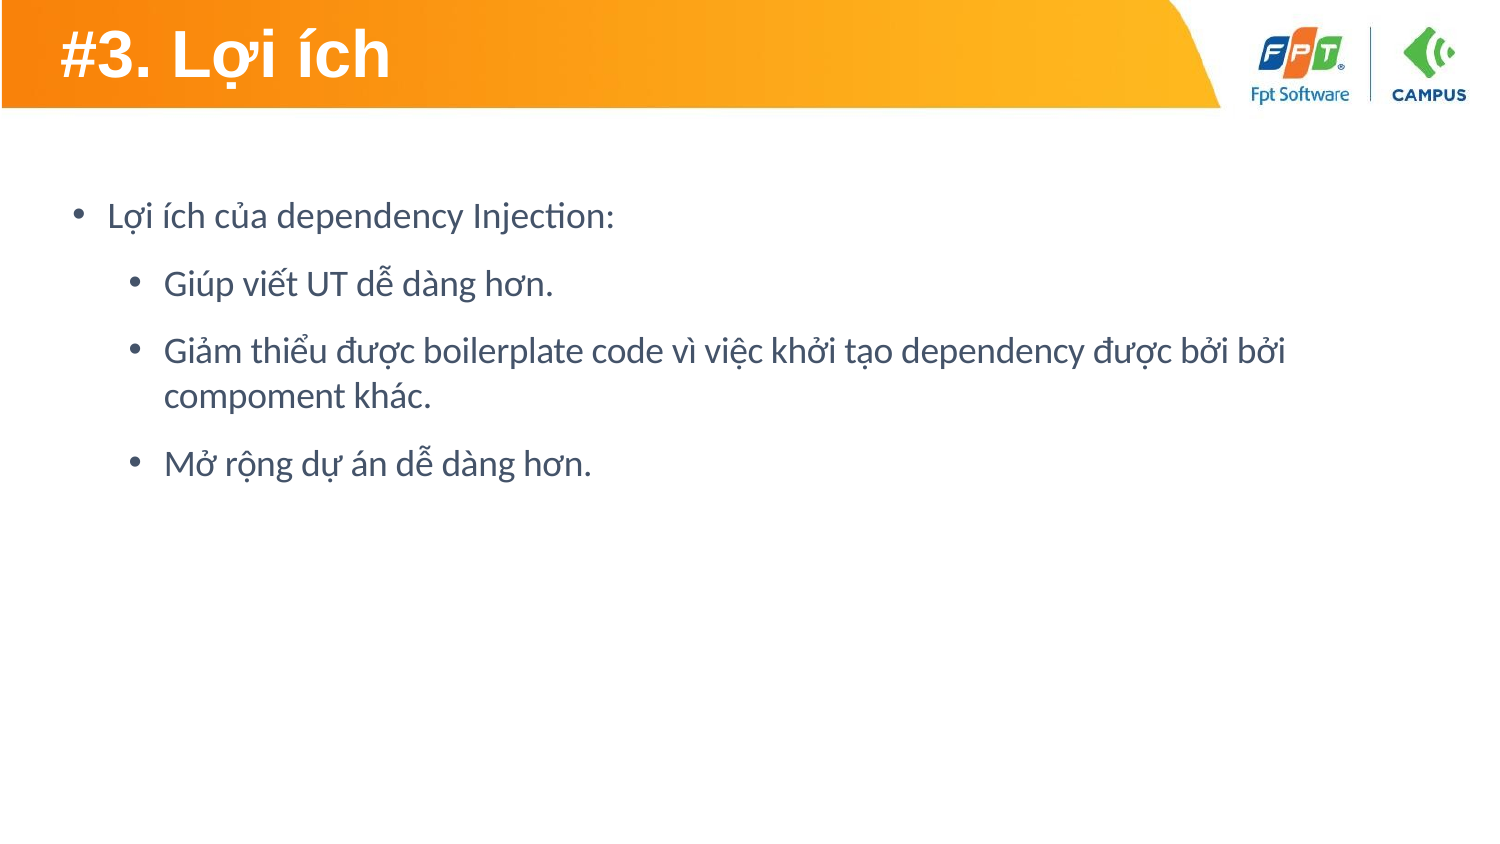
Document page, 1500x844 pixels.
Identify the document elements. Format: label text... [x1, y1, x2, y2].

picture [1, 0, 1470, 119]
title #3. Lợi ích [58, 8, 726, 152]
text_box Lợi ích của dependency Injection: Giúp viết UT dễ dàng hơn. Giảm thiểu được boilerplate code vì việc khởi tạo dependency được bởi bởi compoment khác. Mở rộng dự án dễ dàng hơn. [70, 166, 1381, 484]
